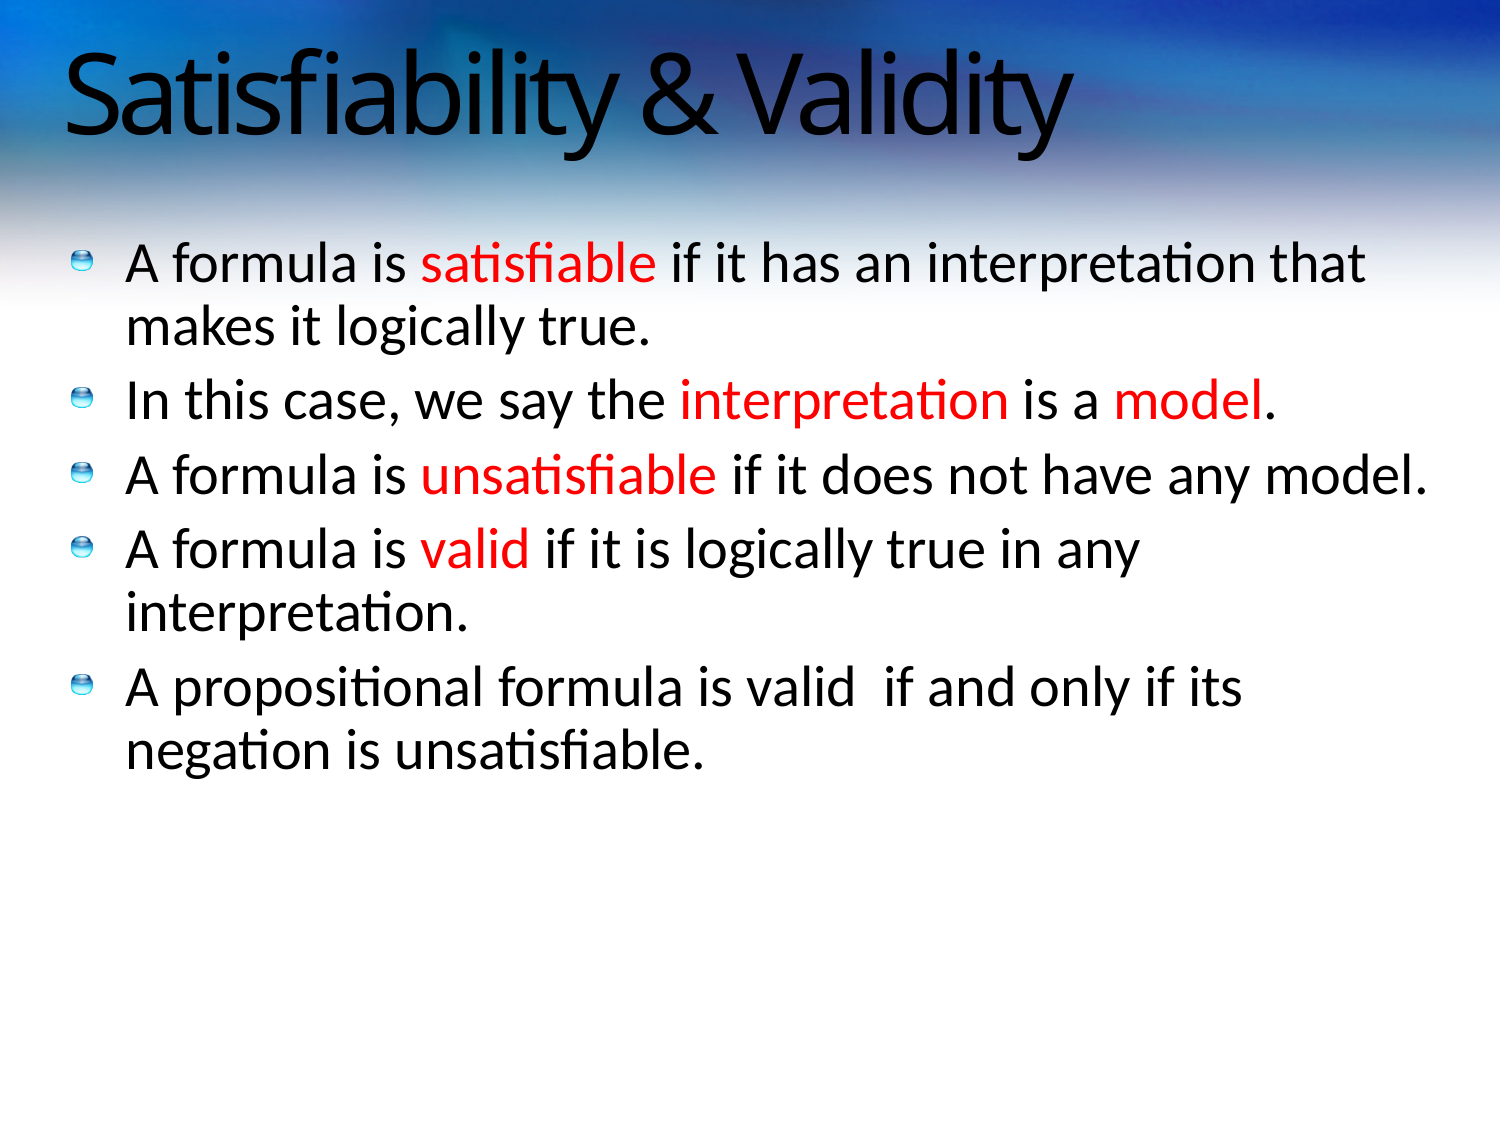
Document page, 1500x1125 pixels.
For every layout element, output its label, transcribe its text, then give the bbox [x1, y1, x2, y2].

picture [0, 0, 1500, 1125]
title Satisfiability & Validity [62, 37, 1438, 161]
list A formula is satisfiable if it has an interpretation that makes it logically true. In this case, we say the interpretation is a model. A formula is unsatisfiable if it does not have any model. A formula is valid if it is logically true in any interpretation. A propositional formula is valid if and only if its negation is unsatisfiable. [62, 231, 1438, 875]
